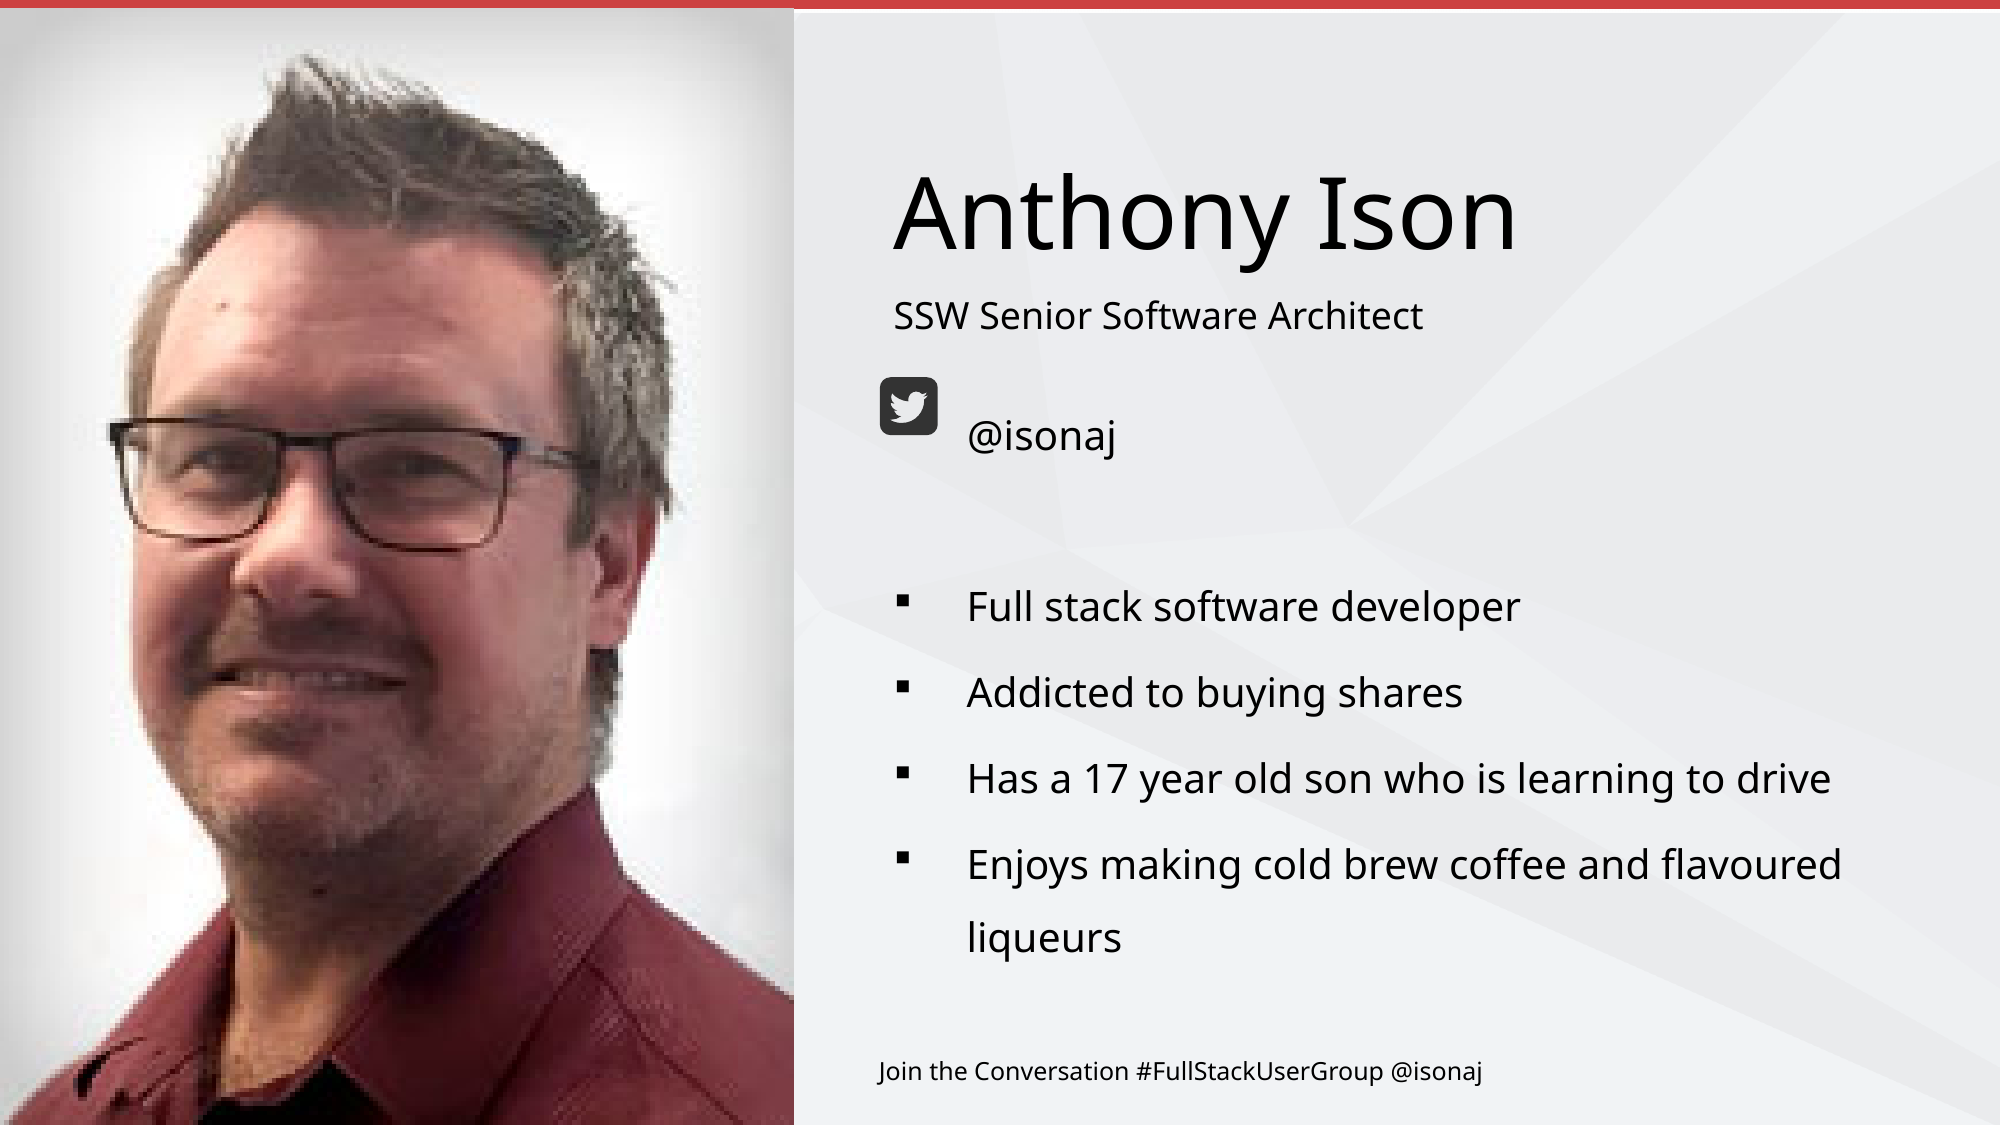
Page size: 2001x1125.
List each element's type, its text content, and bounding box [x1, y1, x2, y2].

list @isonaj Full stack software developer Addicted to buying shares Has a 17 year old son who is learning to drive Enjoys making cold brew coffee and flavoured liqueurs [864, 377, 1877, 1025]
footer Join the Conversation #FullStackUserGroup @isonaj [864, 1042, 1877, 1103]
title Anthony Ison [864, 60, 1877, 278]
text_box Container (Linux) [794, 13, 2000, 1125]
subtitle SSW Senior Software Architect [864, 278, 1877, 377]
picture [0, 8, 794, 1125]
picture [879, 377, 938, 436]
